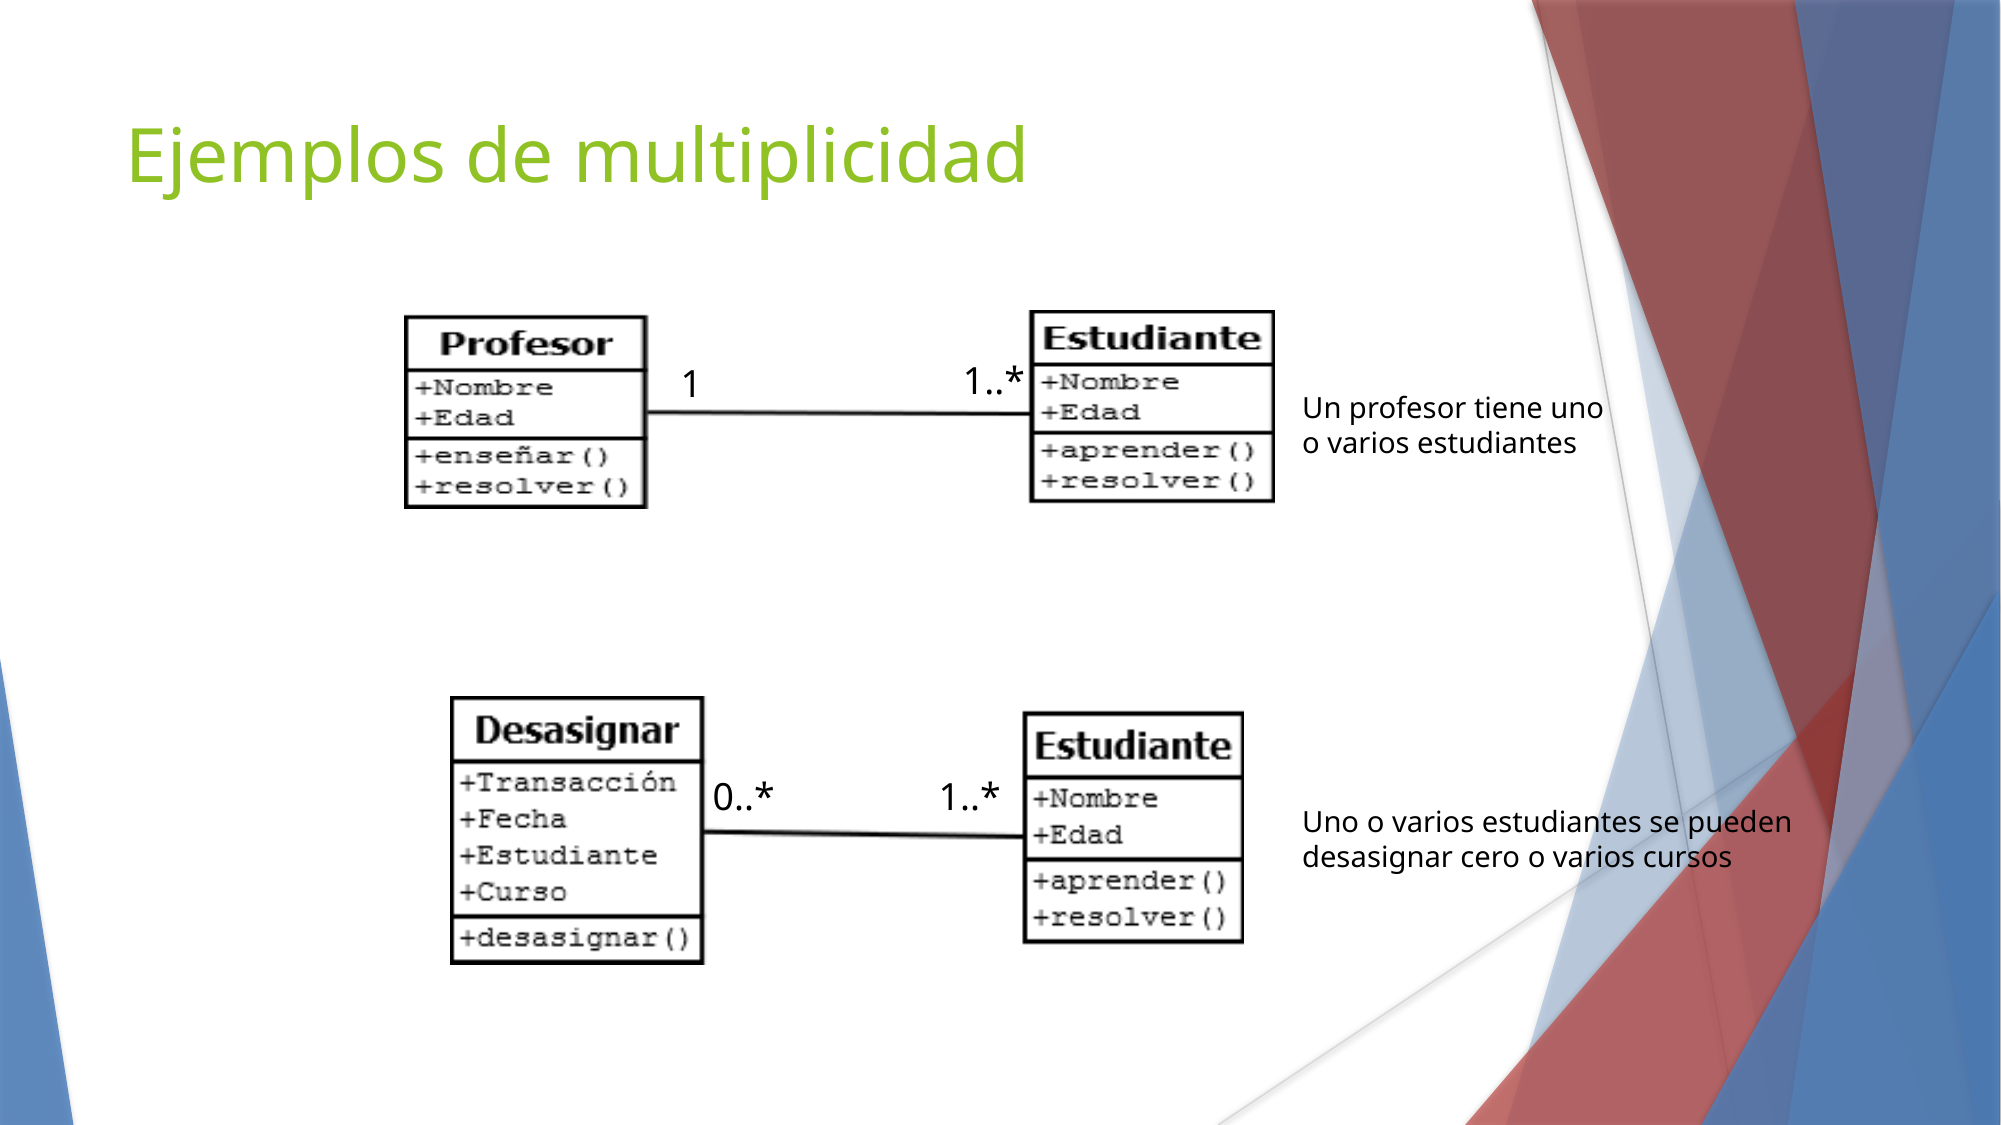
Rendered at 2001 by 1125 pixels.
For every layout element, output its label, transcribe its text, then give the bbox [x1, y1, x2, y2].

text_box Uno o varios estudiantes se pueden desasignar cero o varios cursos [1287, 795, 1852, 881]
picture [450, 696, 1244, 965]
picture [404, 310, 1275, 509]
text_box Ejemplos de multiplicidad [111, 99, 1522, 242]
text_box Un profesor tiene uno o varios estudiantes [1287, 382, 1635, 468]
